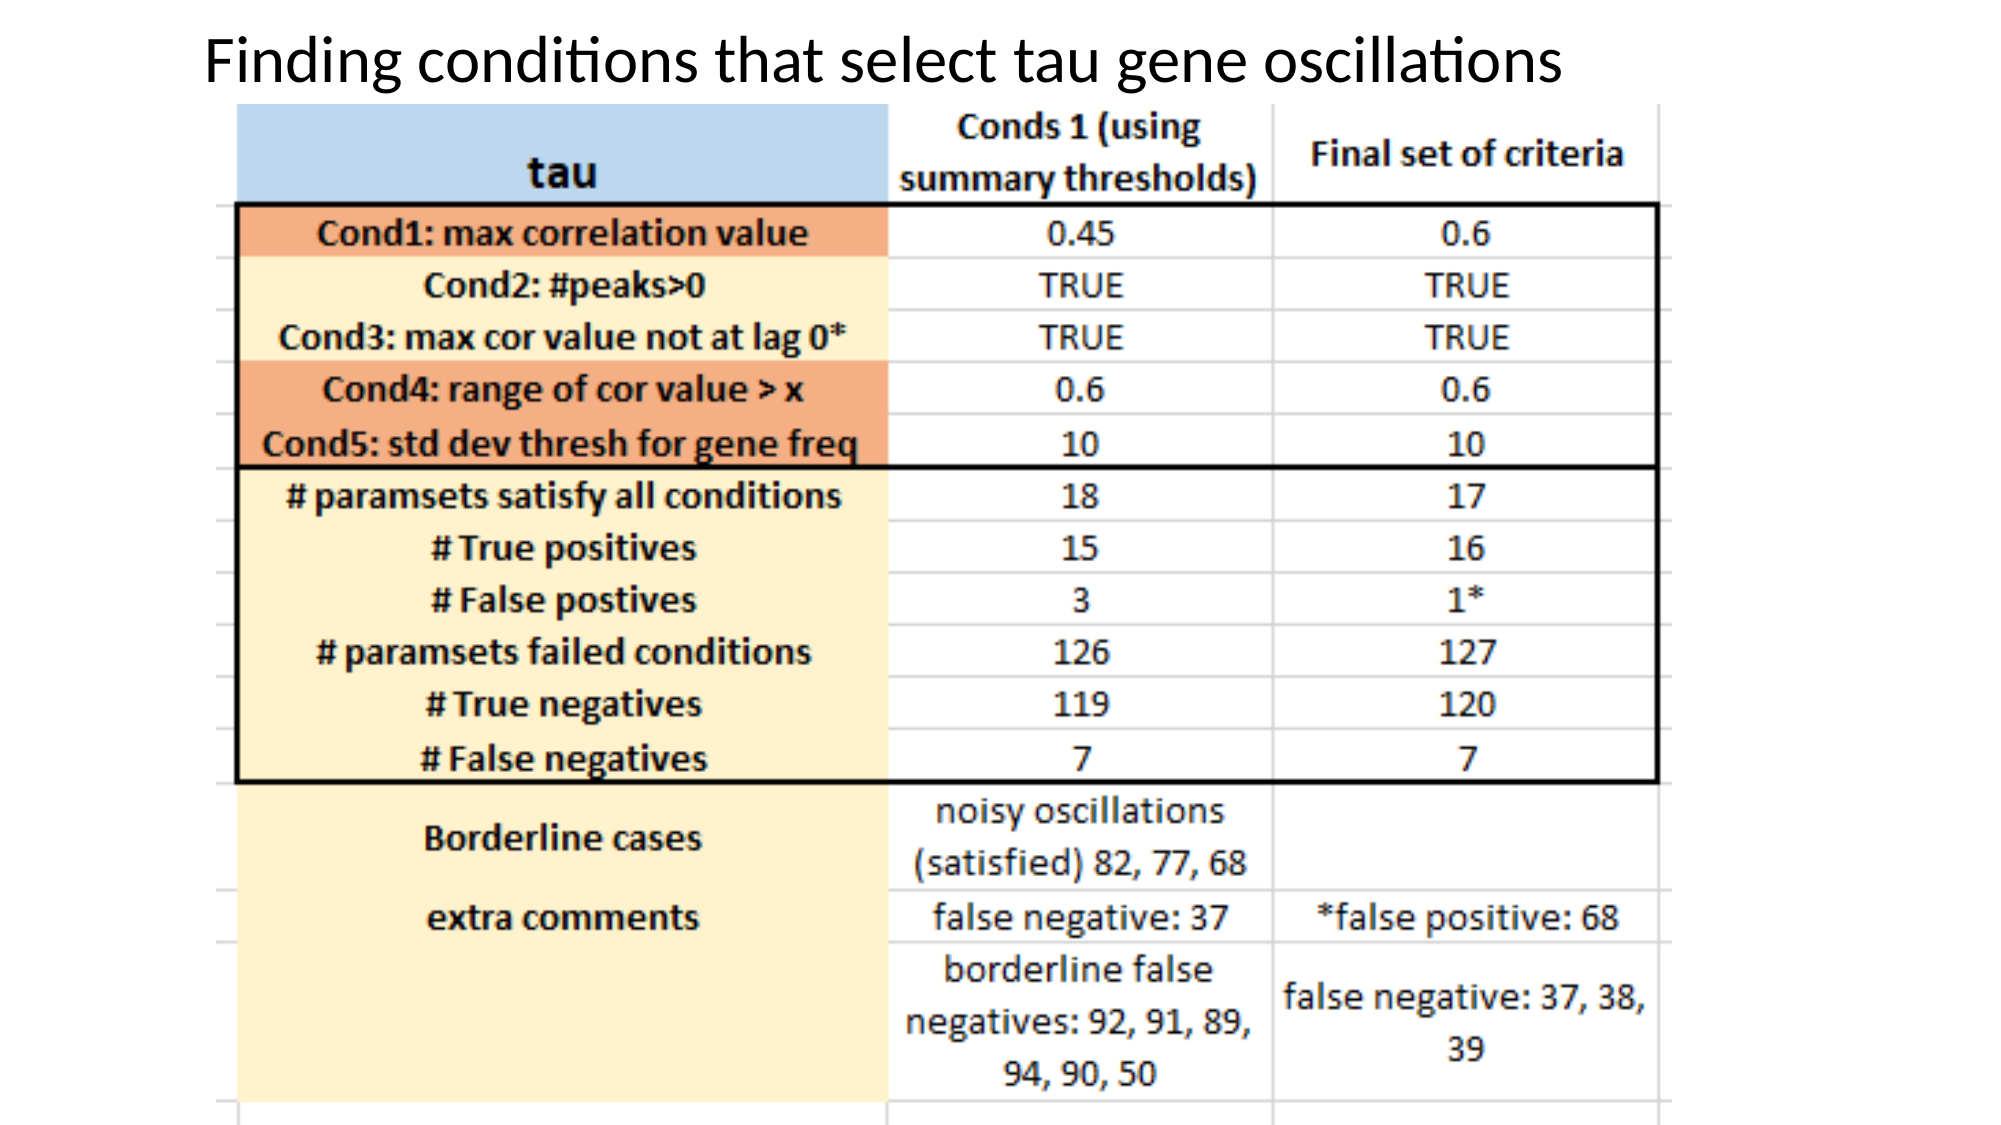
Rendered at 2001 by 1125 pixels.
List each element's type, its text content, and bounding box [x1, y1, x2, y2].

picture [216, 104, 1672, 1125]
text_box Finding conditions that select tau gene oscillations [190, 8, 1672, 104]
